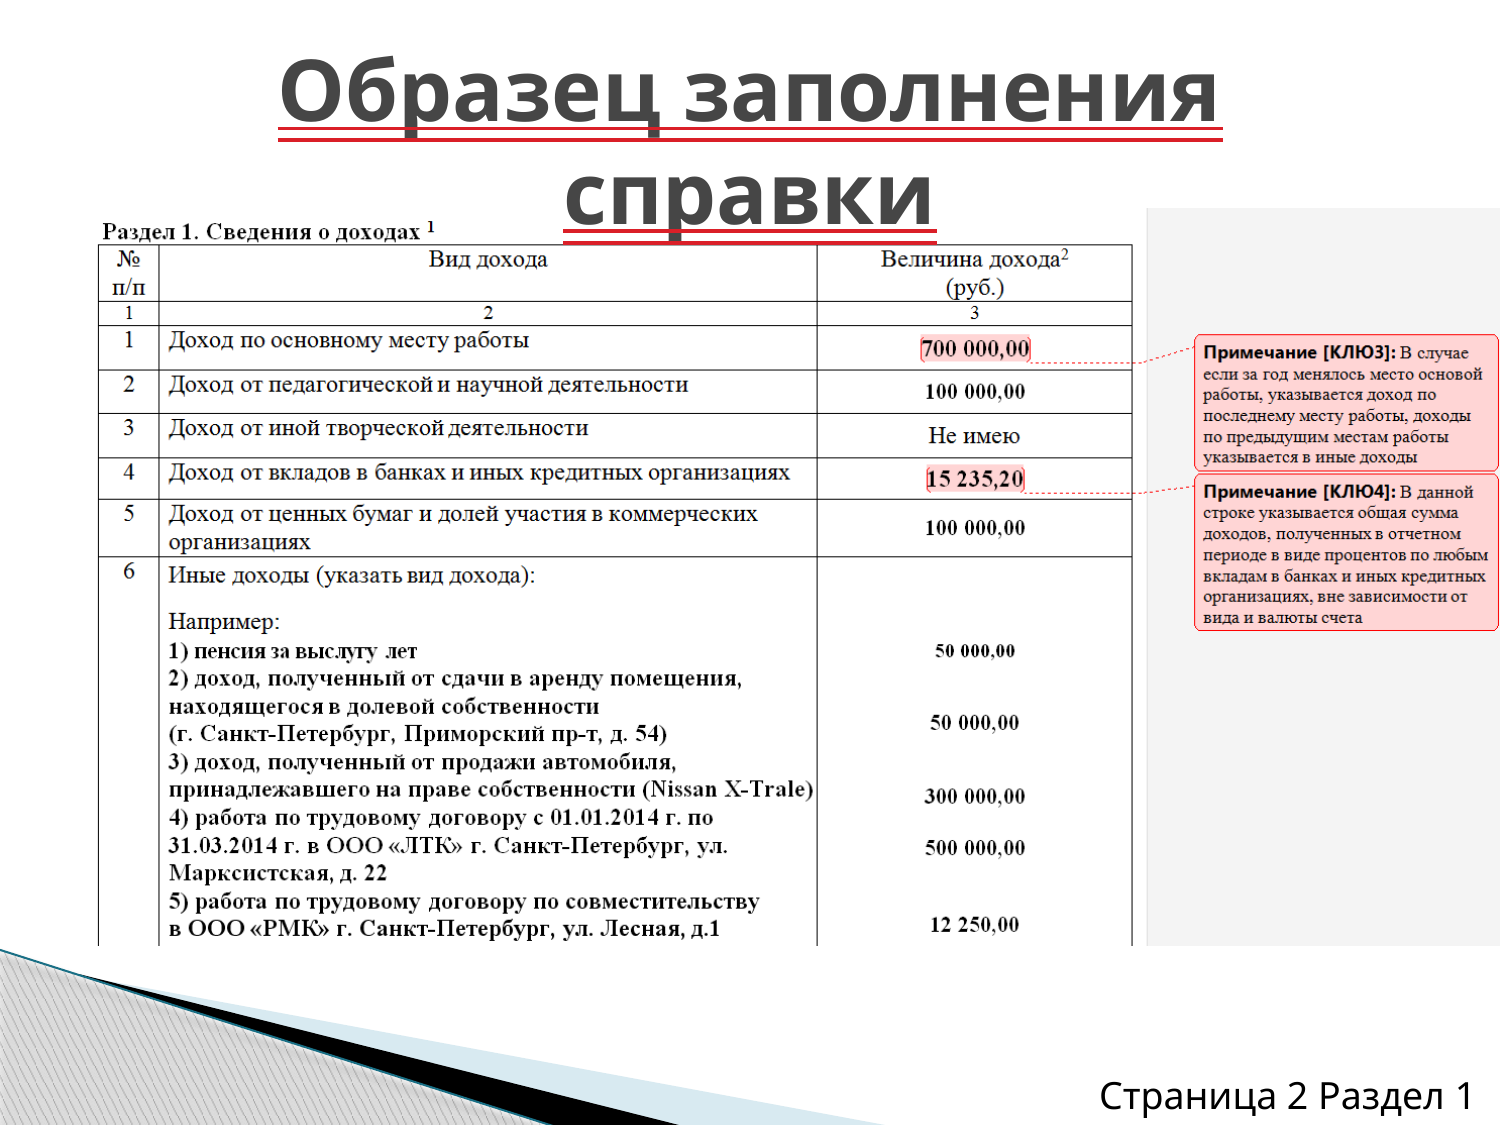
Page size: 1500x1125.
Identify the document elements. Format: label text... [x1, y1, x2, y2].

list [0, 207, 1500, 946]
text_box Страница 2 Раздел 1 [1084, 1064, 1492, 1125]
title Образец заполнения справки [75, 45, 1425, 207]
